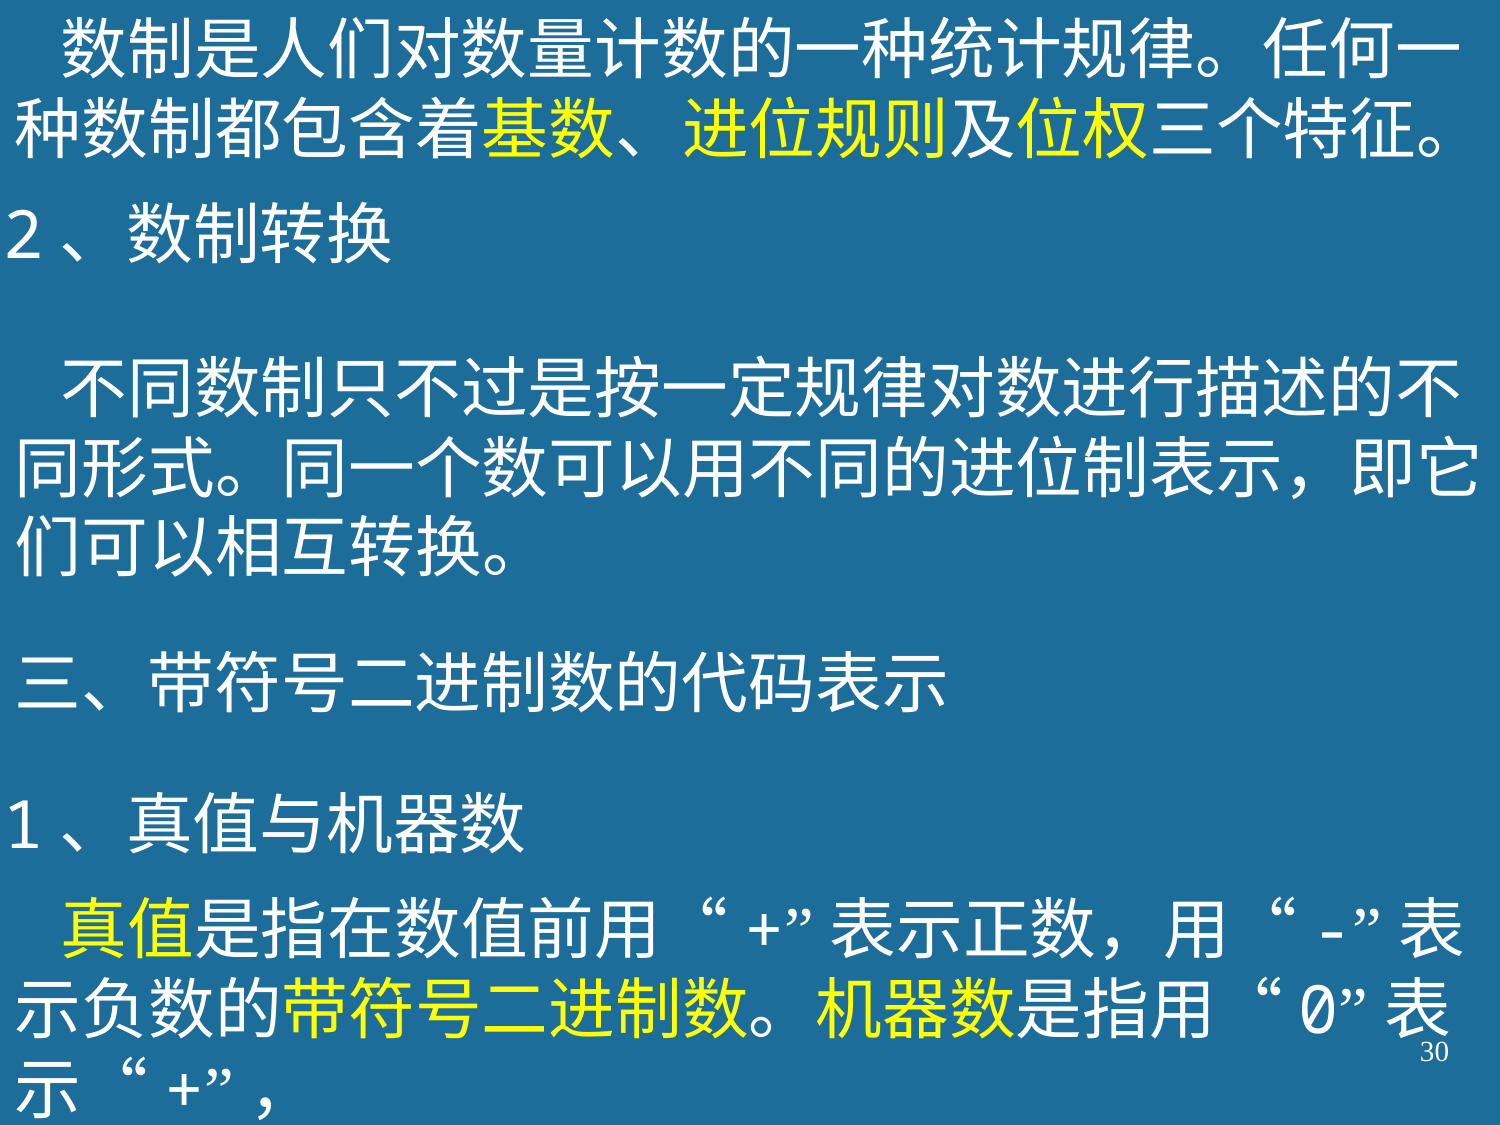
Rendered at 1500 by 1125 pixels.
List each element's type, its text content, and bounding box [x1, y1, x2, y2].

text_box 1、真值与机器数 [0, 774, 542, 870]
text_box 三、带符号二进制数的代码表示 [0, 633, 964, 728]
text_box 不同数制只不过是按一定规律对数进行描述的不同形式。同一个数可以用不同的进位制表示，即它们可以相互转换。 [0, 337, 1500, 593]
text_box 2、数制转换 [0, 184, 409, 280]
text_box 数制是人们对数量计数的一种统计规律。任何一种数制都包含着基数、进位规则及位权三个特征。 [0, 0, 1500, 175]
slide_number 30 [1151, 1025, 1465, 1100]
text_box 真值是指在数值前用“+”表示正数，用“-”表示负数的带符号二进制数。机器数是指用“0”表示“+”， [0, 879, 1500, 1125]
